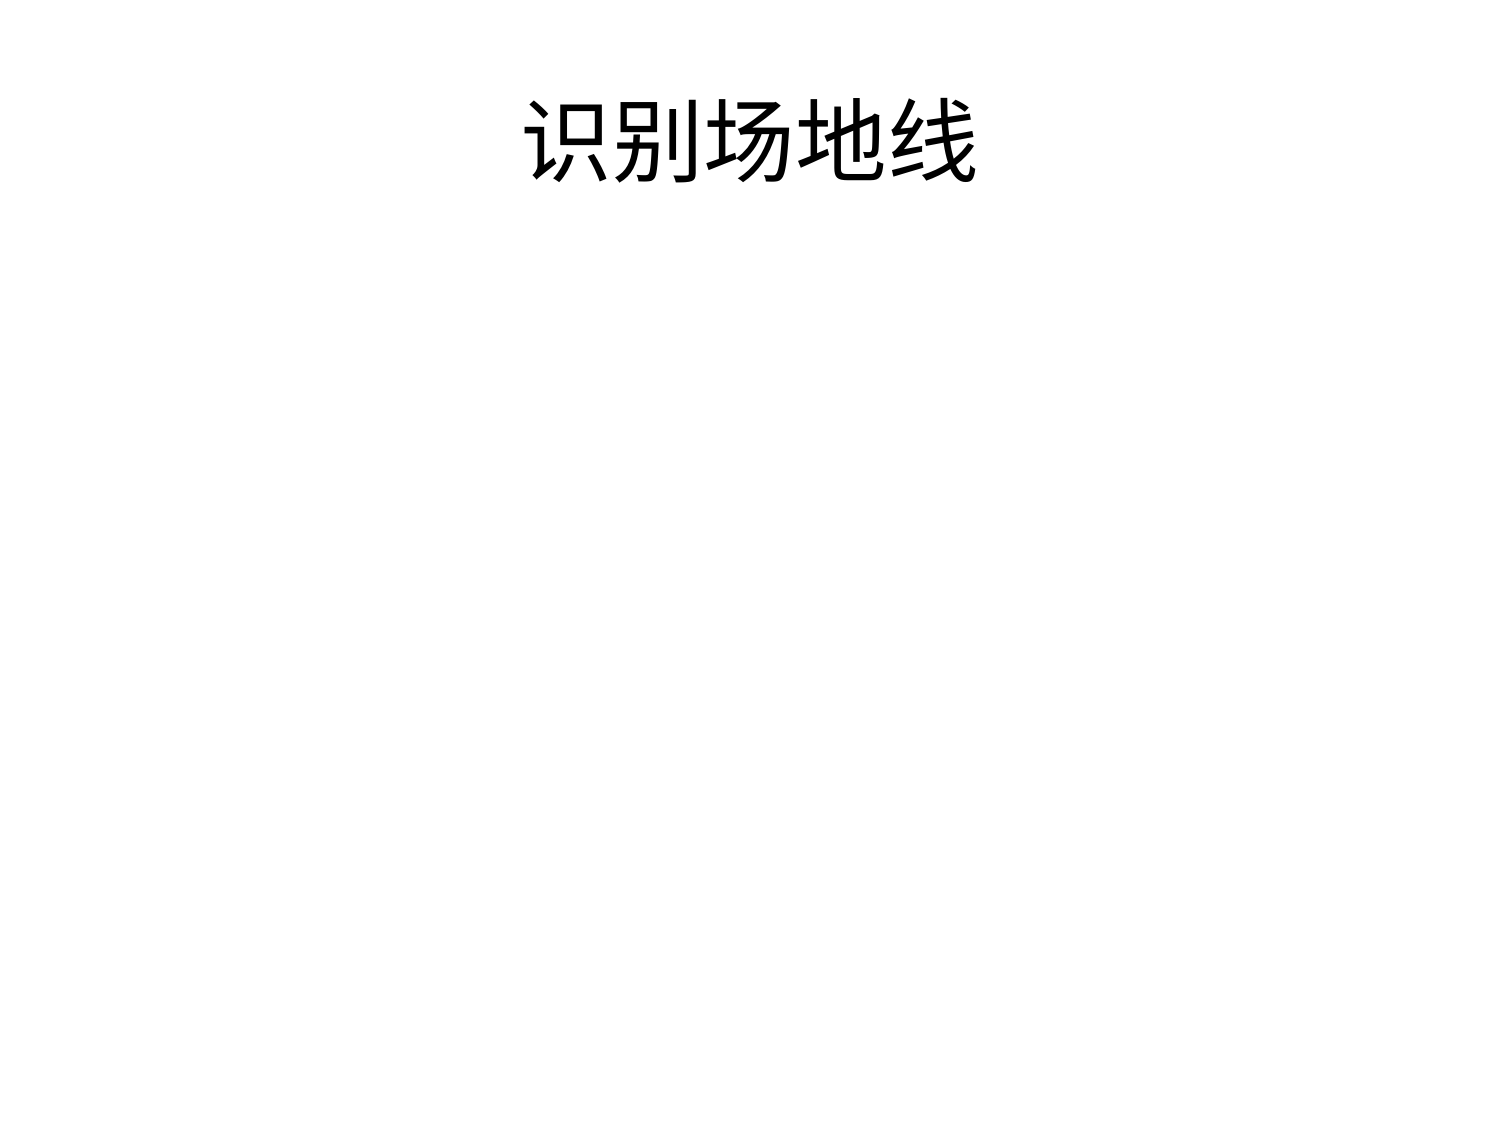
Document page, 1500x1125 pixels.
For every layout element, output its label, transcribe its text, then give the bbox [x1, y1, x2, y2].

title 识别场地线 [75, 45, 1425, 233]
